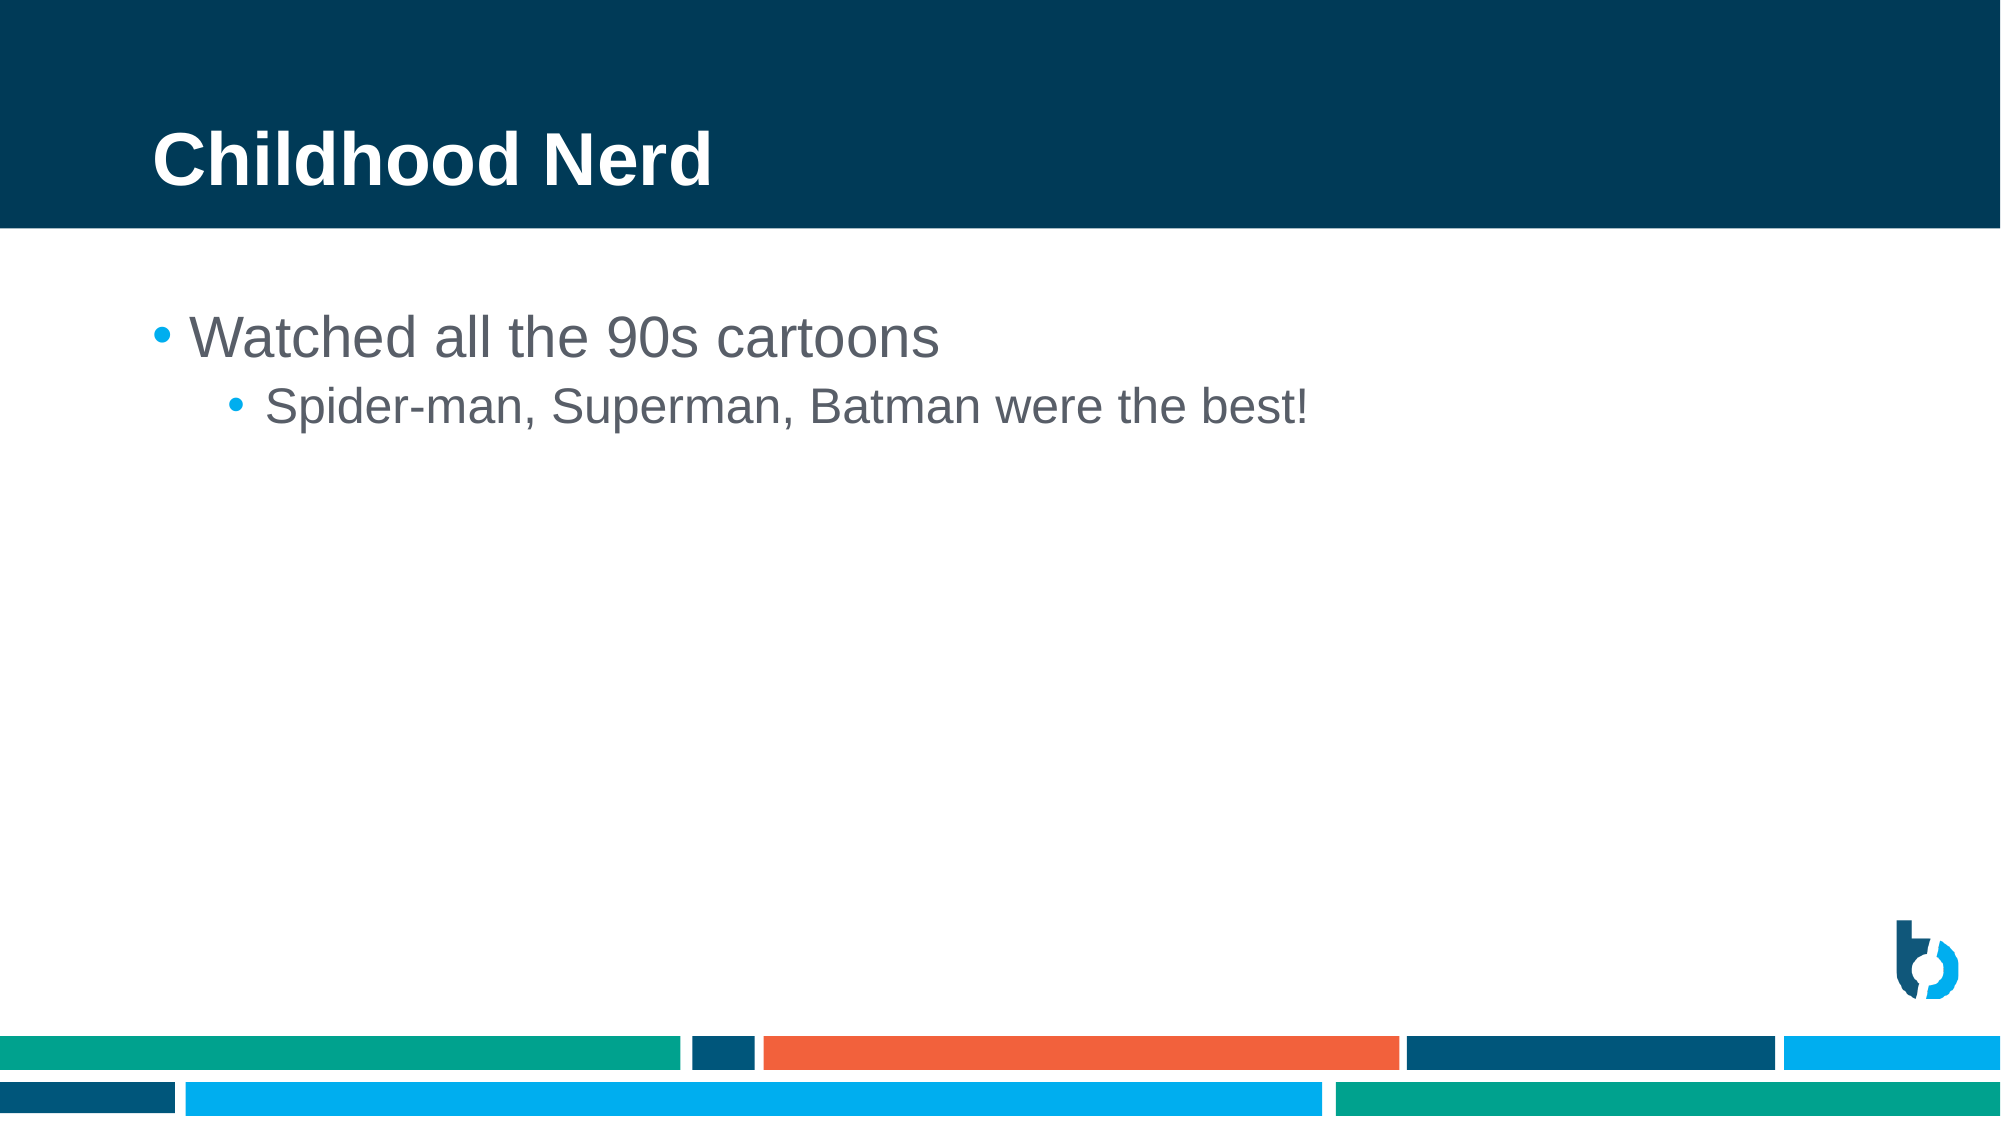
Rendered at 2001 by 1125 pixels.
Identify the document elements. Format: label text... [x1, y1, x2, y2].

list Watched all the 90s cartoons Spider-man, Superman, Batman were the best! [137, 299, 1863, 882]
title Childhood Nerd [137, 123, 1863, 200]
